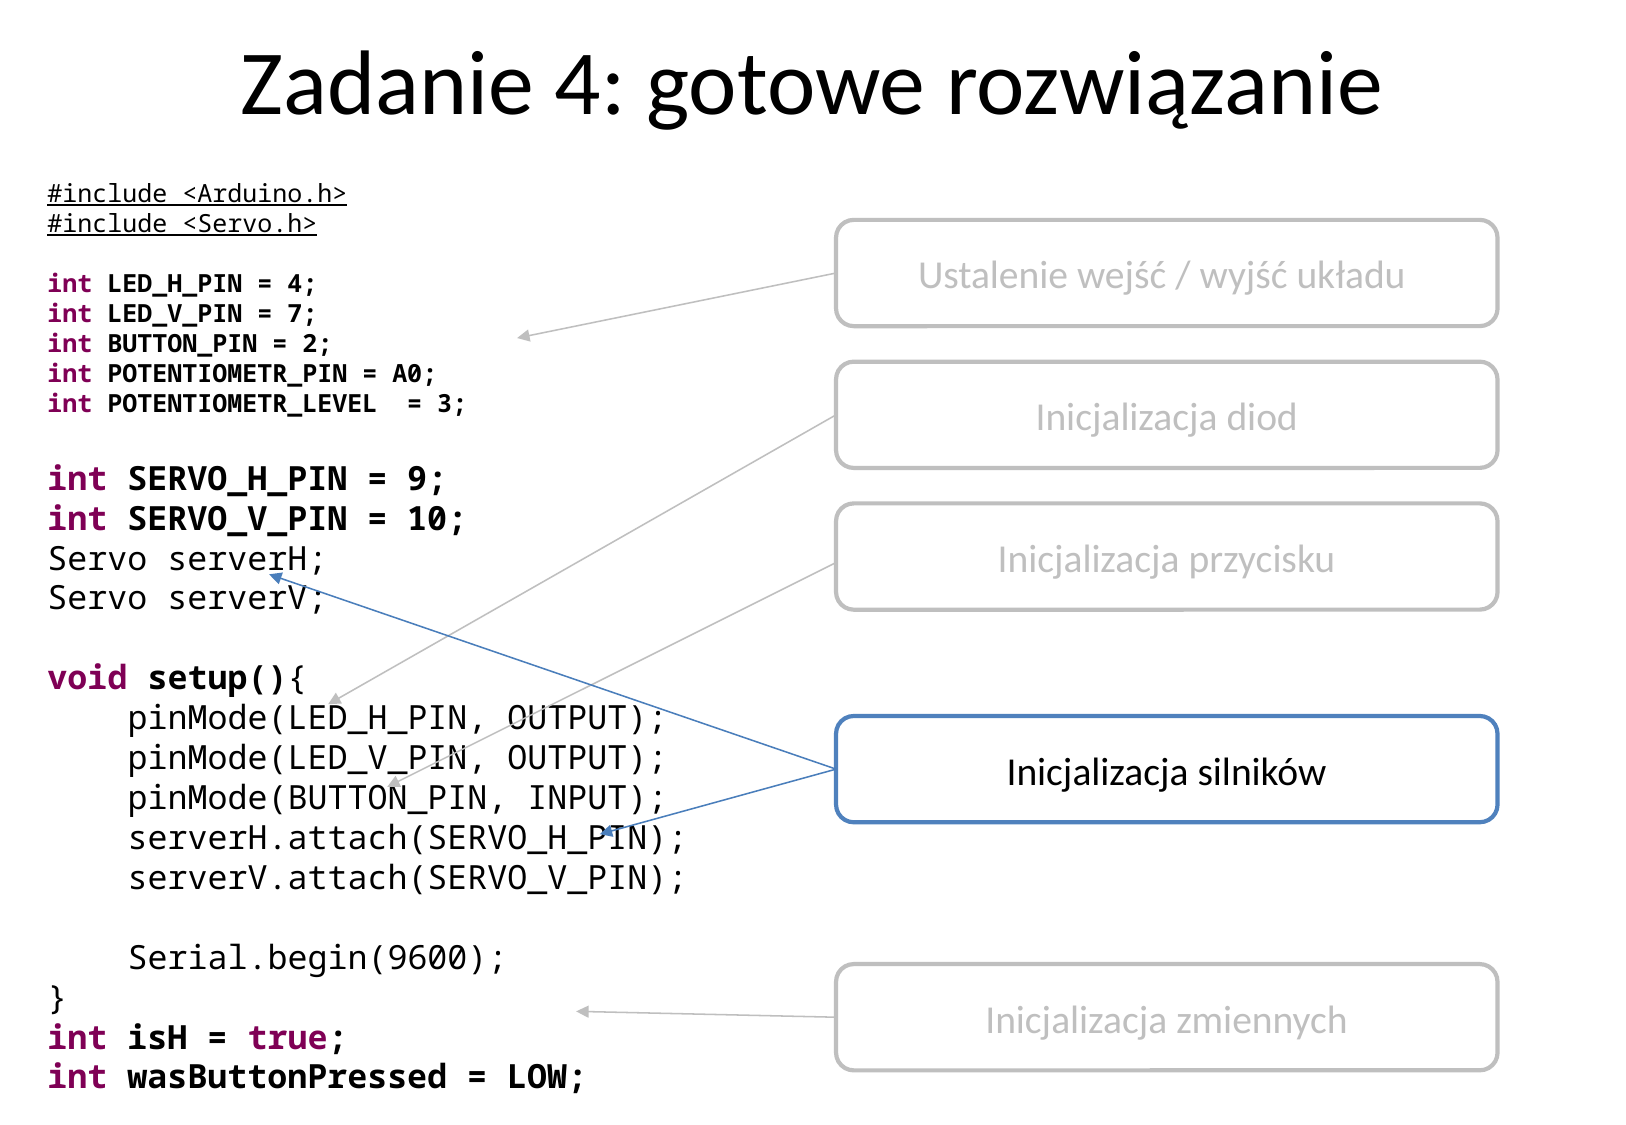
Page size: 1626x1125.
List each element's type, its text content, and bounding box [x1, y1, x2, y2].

text_box #include <Arduino.h> #include <Servo.h> int LED_H_PIN = 4; int LED_V_PIN = 7; int BUTTON_PIN = 2; int POTENTIOMETR_PIN = A0; int POTENTIOMETR_LEVEL = 3; int SERVO_H_PIN = 9; int SERVO_V_PIN = 10; Servo serverH; Servo serverV; void setup(){ pinMode(LED_H_PIN, OUTPUT); pinMode(LED_V_PIN, OUTPUT); pinMode(BUTTON_PIN, INPUT); serverH.attach(SERVO_H_PIN); serverV.attach(SERVO_V_PIN); Serial.begin(9600); } int isH = true; int wasButtonPressed = LOW; [32, 170, 1593, 1103]
text_box Inicjalizacja zmiennych [833, 961, 1500, 1073]
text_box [386, 562, 837, 573]
text_box Inicjalizacja diod [833, 359, 1500, 471]
title Zadanie 4: gotowe rozwiązanie [81, 0, 1544, 170]
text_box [386, 778, 594, 788]
text_box Inicjalizacja przycisku [840, 501, 1500, 612]
text_box Ustalenie wejść / wyjść układu [833, 217, 1500, 329]
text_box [599, 777, 837, 835]
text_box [516, 272, 837, 339]
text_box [268, 573, 837, 770]
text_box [327, 414, 837, 572]
text_box Inicjalizacja silników [841, 713, 1500, 825]
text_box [575, 1011, 837, 1018]
